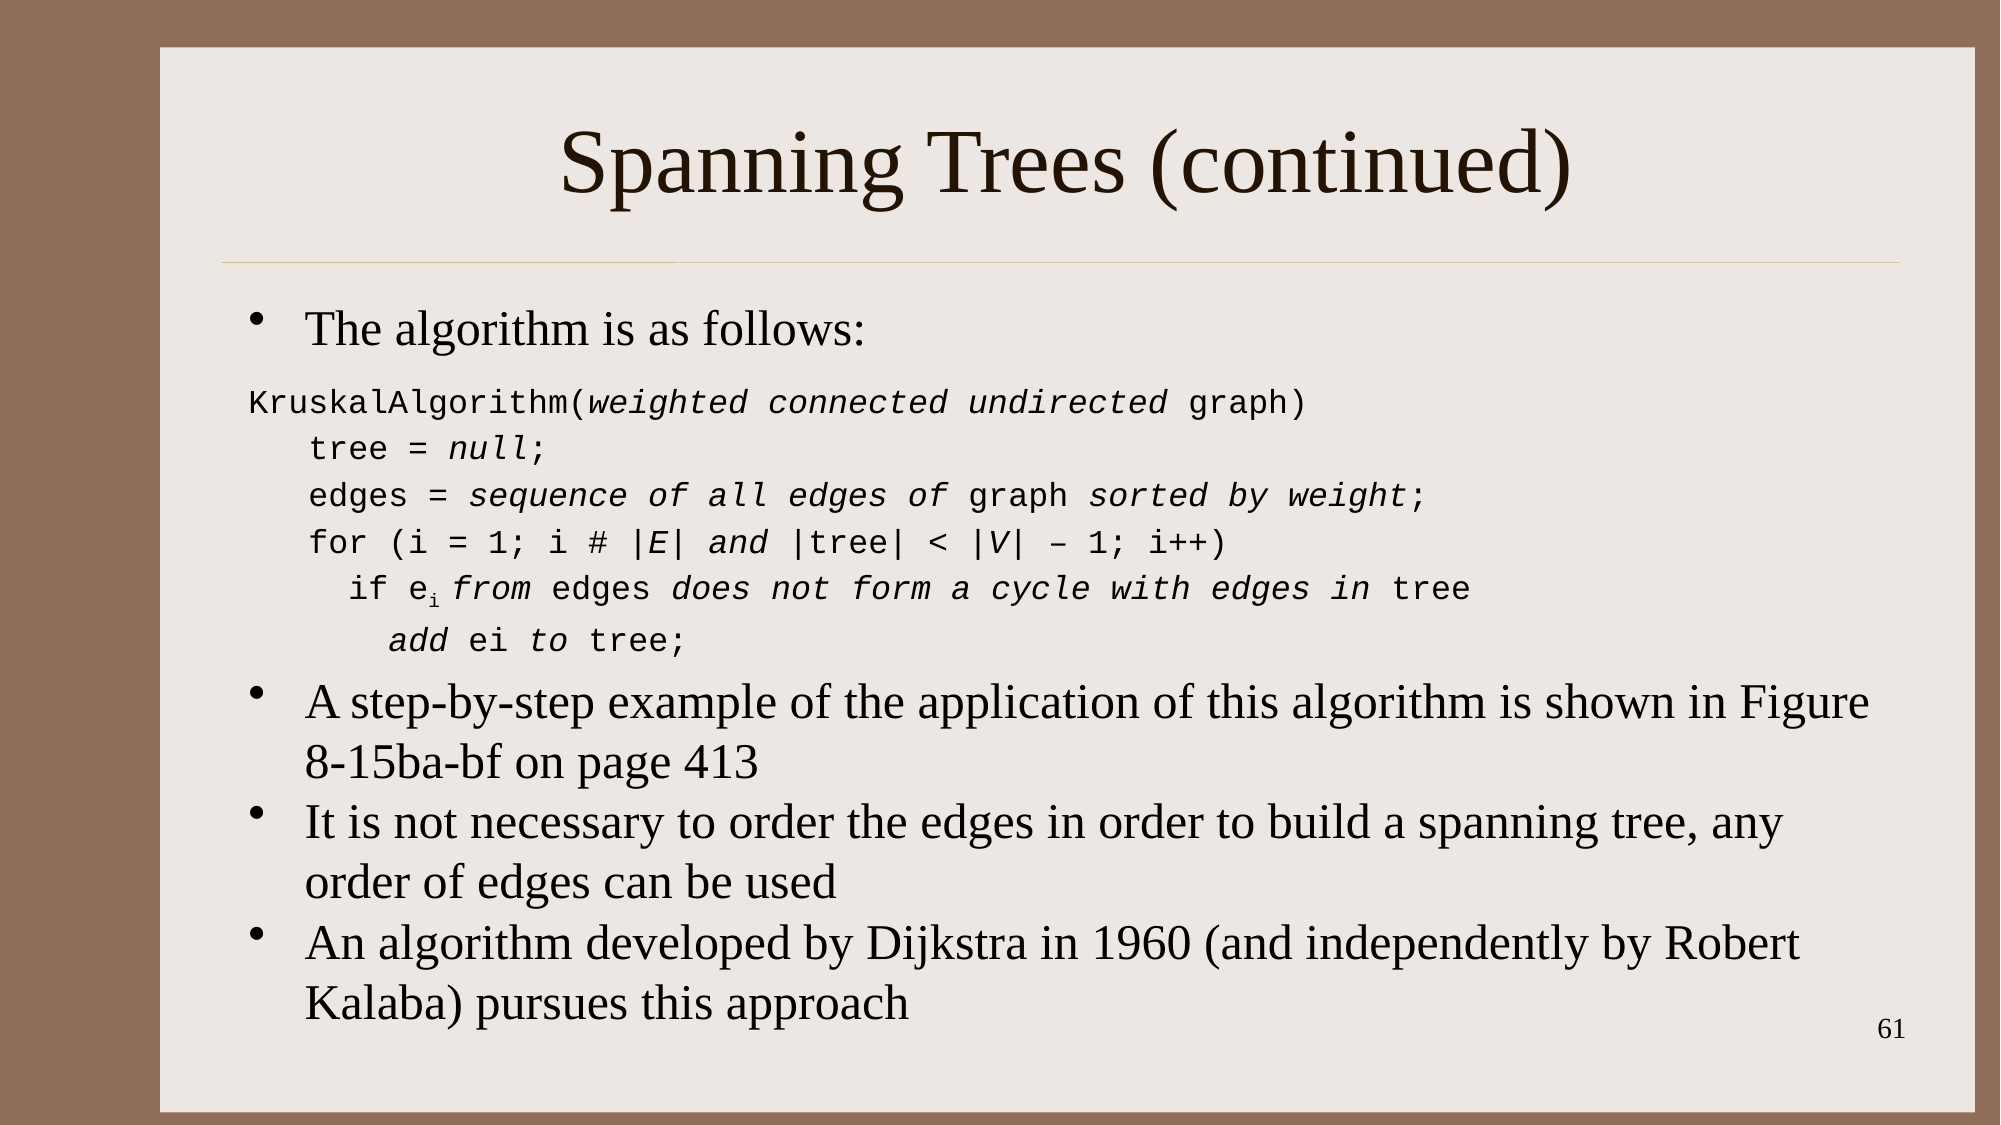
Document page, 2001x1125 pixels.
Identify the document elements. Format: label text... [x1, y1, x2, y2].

title Spanning Trees (continued) [233, 62, 1900, 250]
list The algorithm is as follows: KruskalAlgorithm(weighted connected undirected graph) tree = null; edges = sequence of all edges of graph sorted by weight; for (i = 1; i # |E| and |tree| < |V| – 1; i++) if ei from edges does not form a cycle with edges in tree add ei to tree; A step-by-step example of the application of this algorithm is shown in Figure 8-15ba-bf on page 413 It is not necessary to order the edges in order to build a spanning tree, any order of edges can be used An algorithm developed by Dijkstra in 1960 (and independently by Robert Kalaba) pursues this approach [233, 287, 1900, 963]
slide_number 61 [1505, 1001, 1922, 1077]
